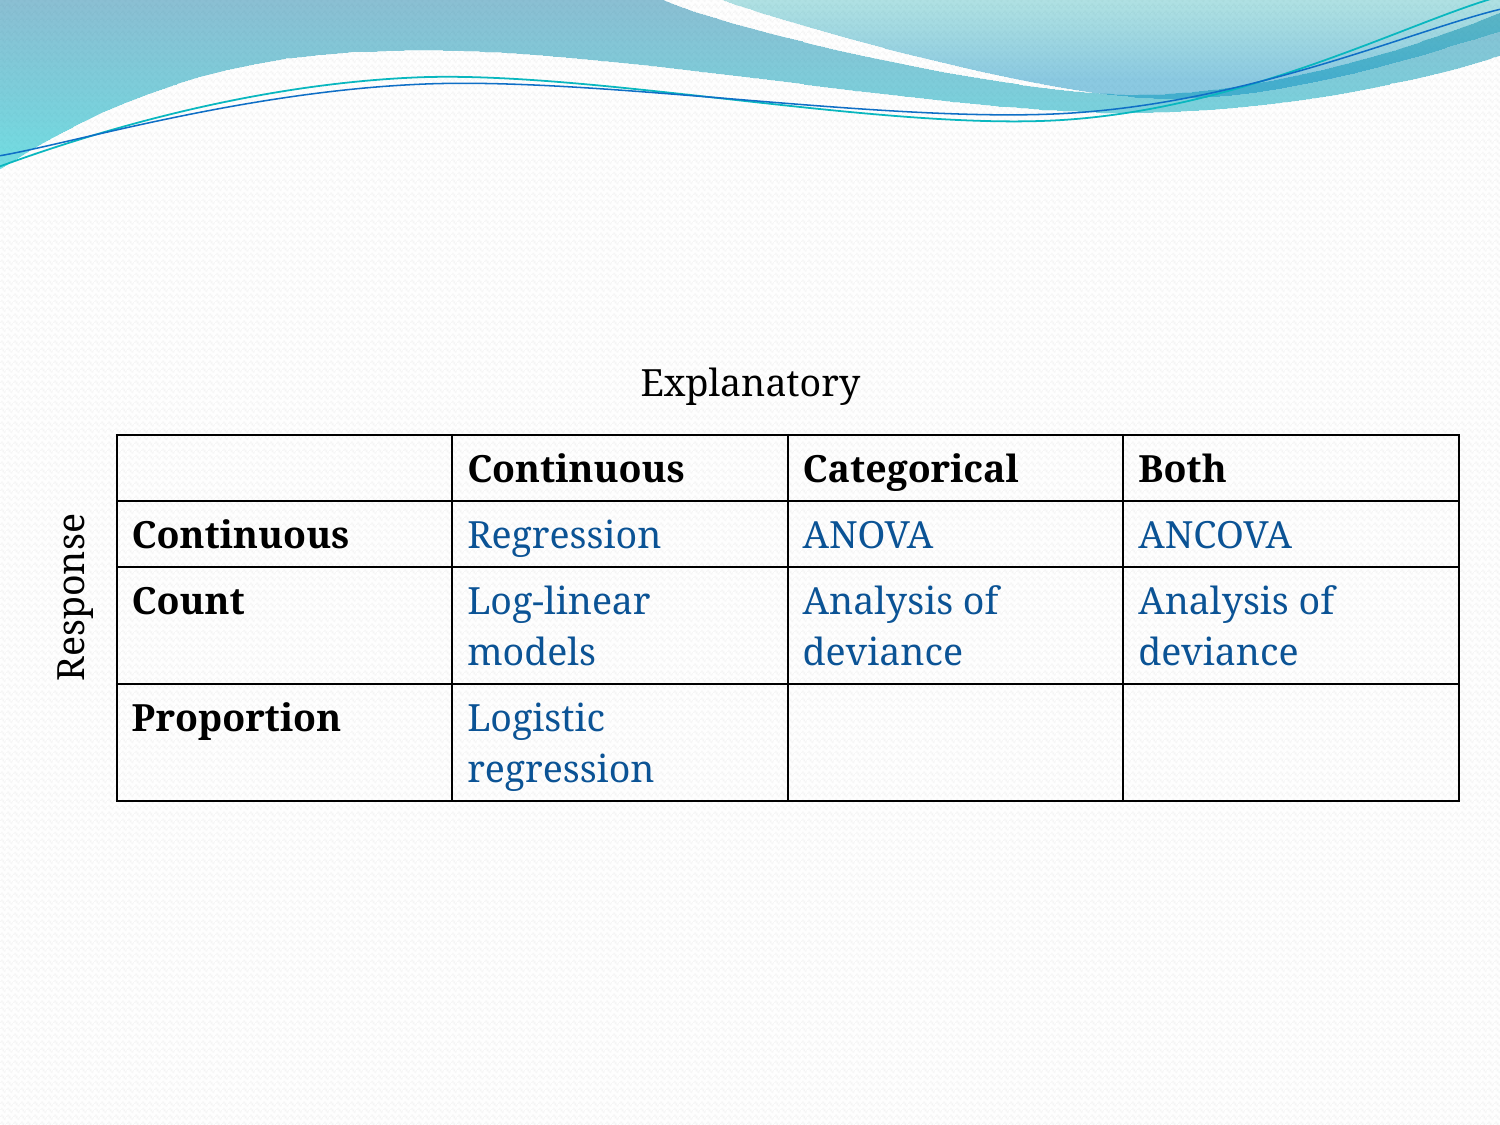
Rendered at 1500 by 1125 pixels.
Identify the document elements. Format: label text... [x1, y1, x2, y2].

table_header Continuous [453, 436, 787, 500]
text_box Response [39, 372, 100, 823]
table_header Both [1124, 436, 1458, 500]
table_cell Analysis of deviance [1124, 568, 1458, 683]
table_cell Proportion [118, 685, 451, 800]
table_cell [1124, 685, 1458, 800]
table_cell ANOVA [789, 502, 1122, 566]
table_cell Continuous [118, 502, 451, 566]
text_box Explanatory [525, 351, 976, 411]
table_cell Log-linear models [453, 568, 787, 683]
table_cell [789, 685, 1122, 800]
table_header [118, 436, 451, 500]
table_cell ANCOVA [1124, 502, 1458, 566]
table_cell Regression [453, 502, 787, 566]
table_cell Analysis of deviance [789, 568, 1122, 683]
table_cell Logistic regression [453, 685, 787, 800]
table_header Categorical [789, 436, 1122, 500]
table_cell Count [118, 568, 451, 683]
